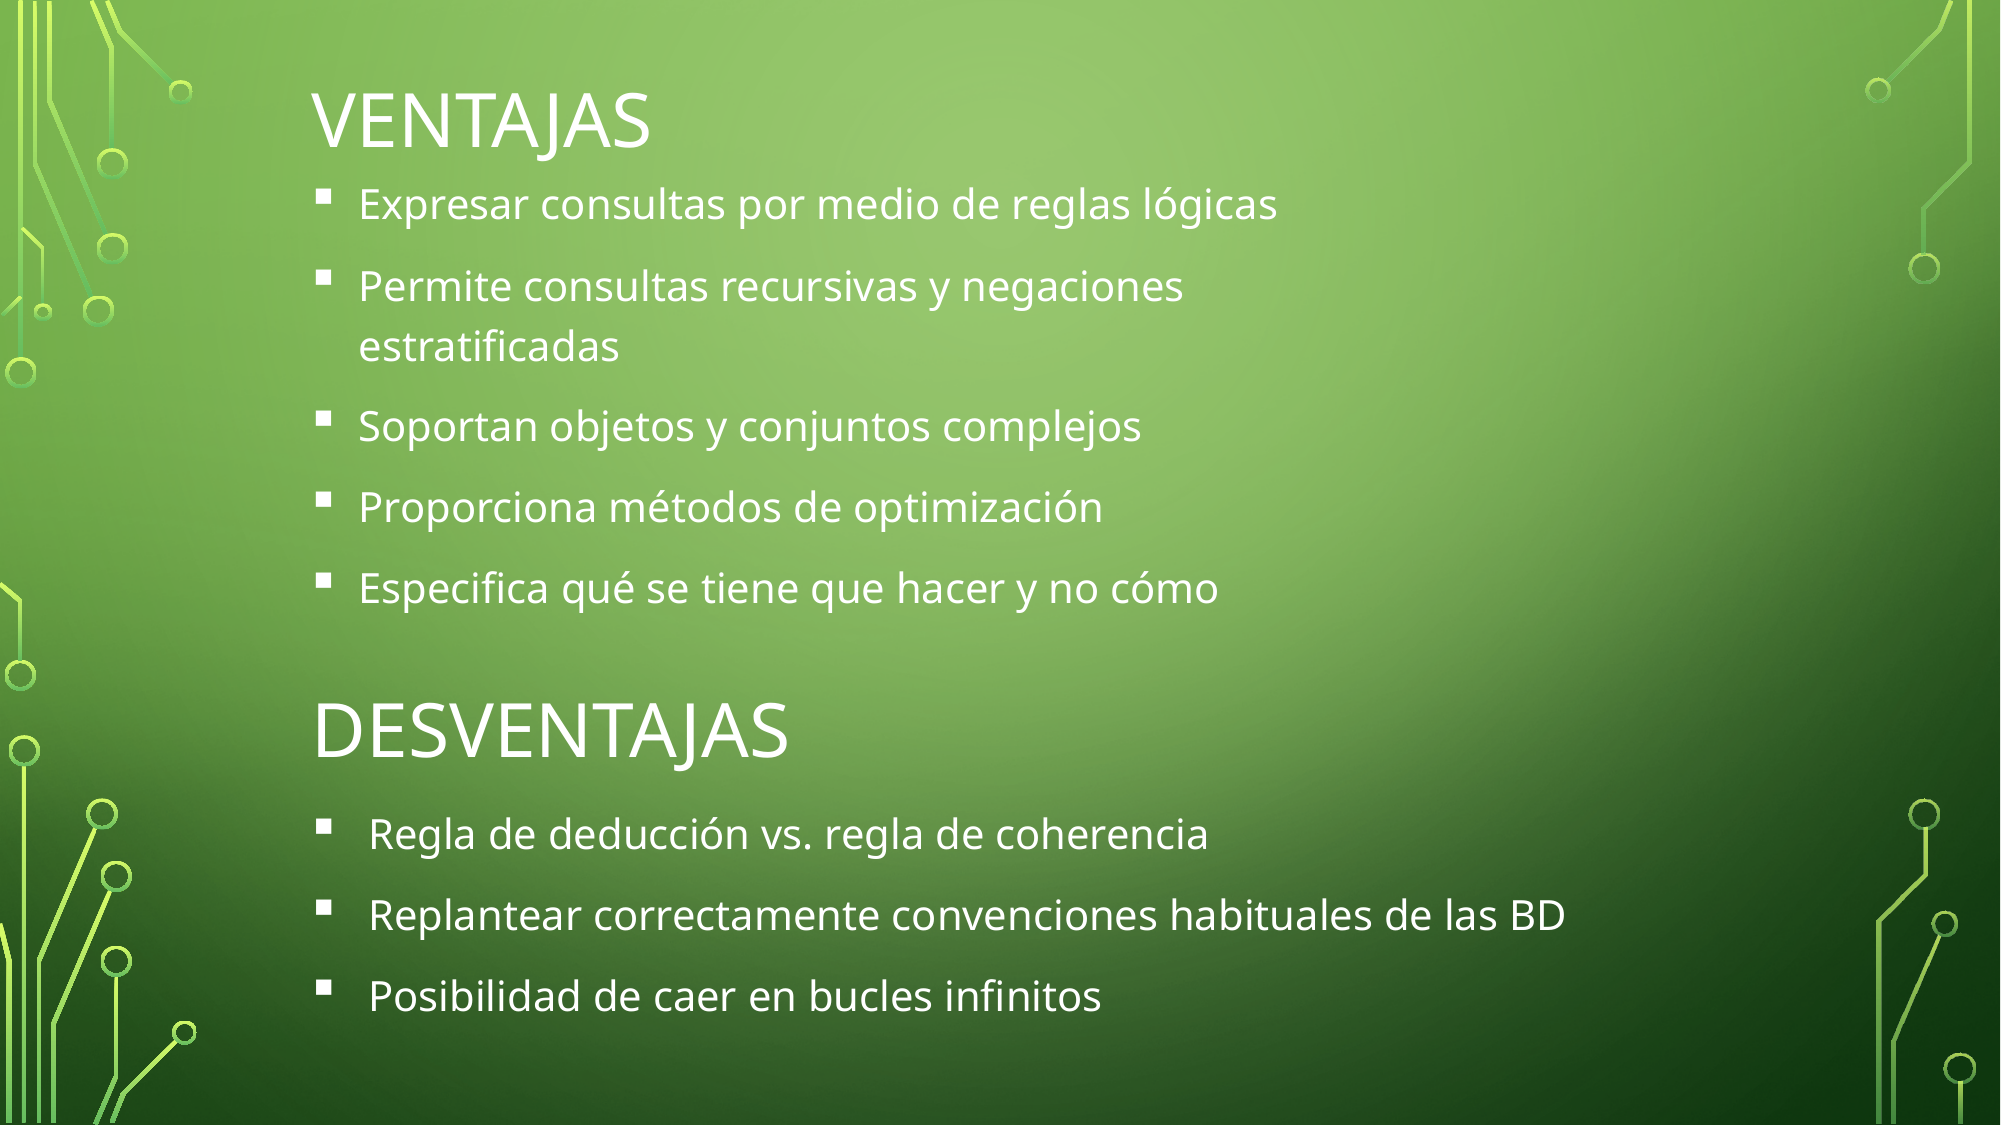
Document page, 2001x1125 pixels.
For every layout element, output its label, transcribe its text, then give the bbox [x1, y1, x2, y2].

text_box Regla de deducción vs. regla de coherencia Replantear correctamente convenciones habituales de las BD Posibilidad de caer en bucles infinitos [296, 835, 1922, 1072]
text_box desventajas [296, 632, 1922, 835]
title VENTAJAS [296, 21, 1922, 224]
list Expresar consultas por medio de reglas lógicas Permite consultas recursivas y negaciones estratificadas Soportan objetos y conjuntos complejos Proporciona métodos de optimización Especifica qué se tiene que hacer y no cómo [296, 147, 1368, 632]
